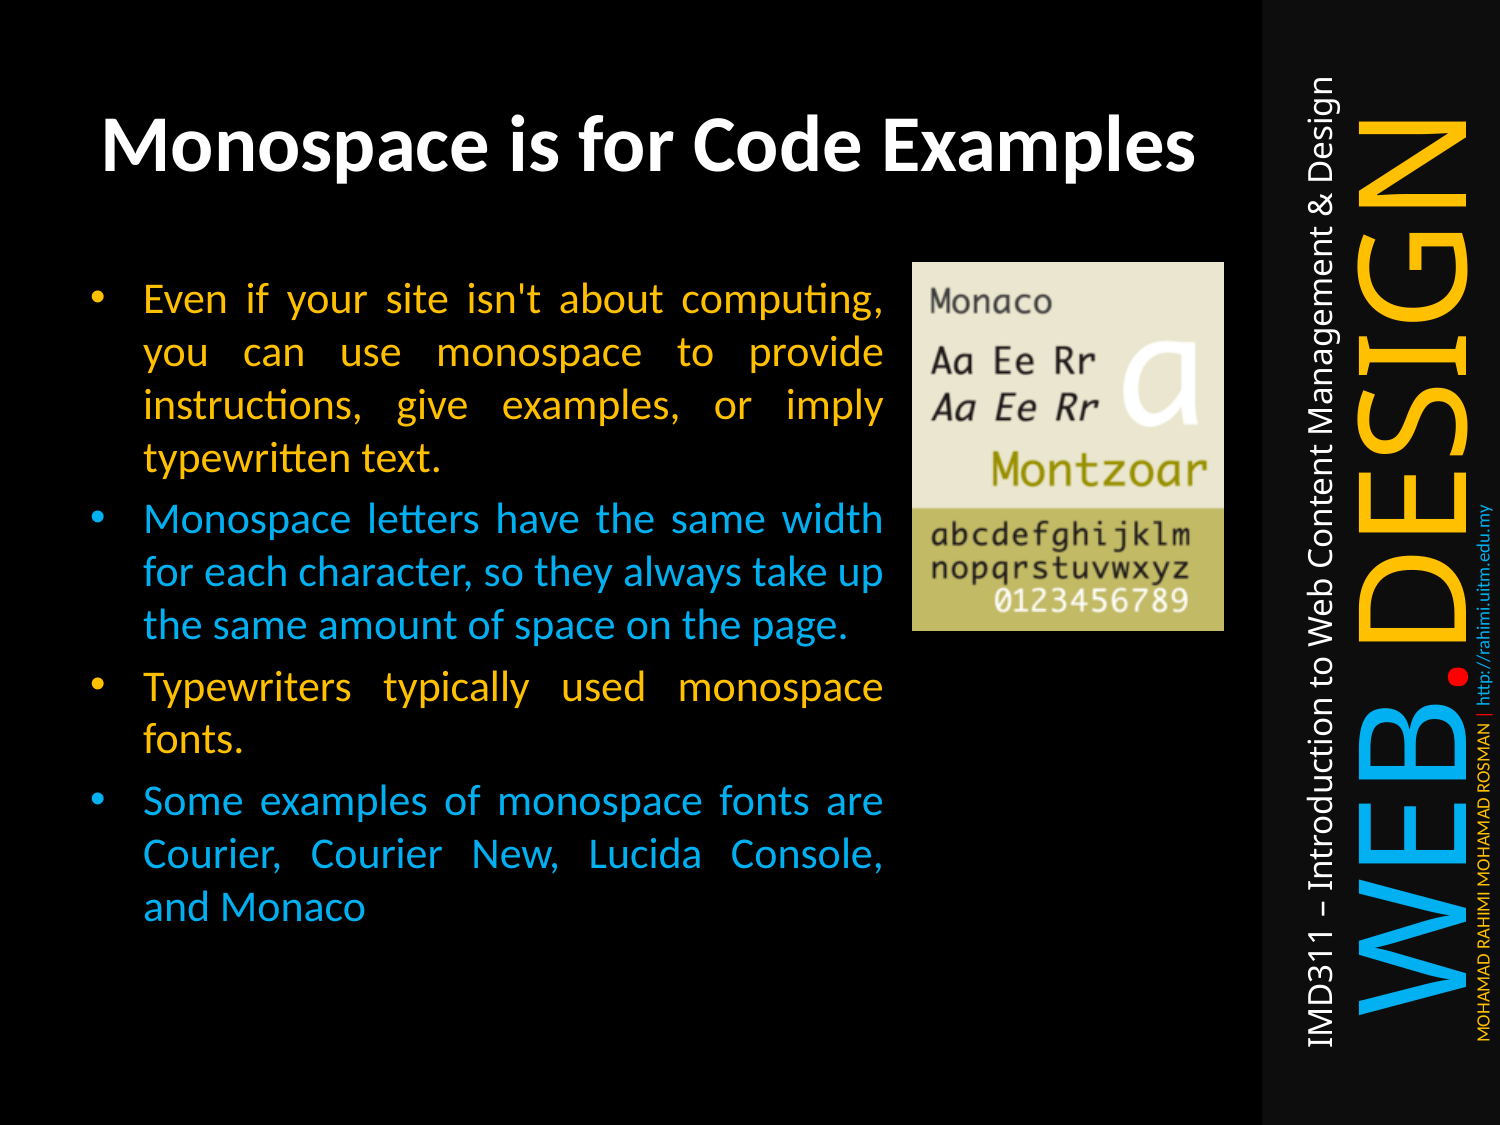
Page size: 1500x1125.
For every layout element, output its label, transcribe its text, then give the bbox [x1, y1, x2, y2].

title Monospace is for Code Examples [75, 45, 1225, 233]
picture [912, 262, 1224, 631]
list Even if your site isn't about computing, you can use monospace to provide instructions, give examples, or imply typewritten text. Monospace letters have the same width for each character, so they always take up the same amount of space on the page. Typewriters typically used monospace fonts. Some examples of monospace fonts are Courier, Courier New, Lucida Console, and Monaco [75, 262, 900, 975]
